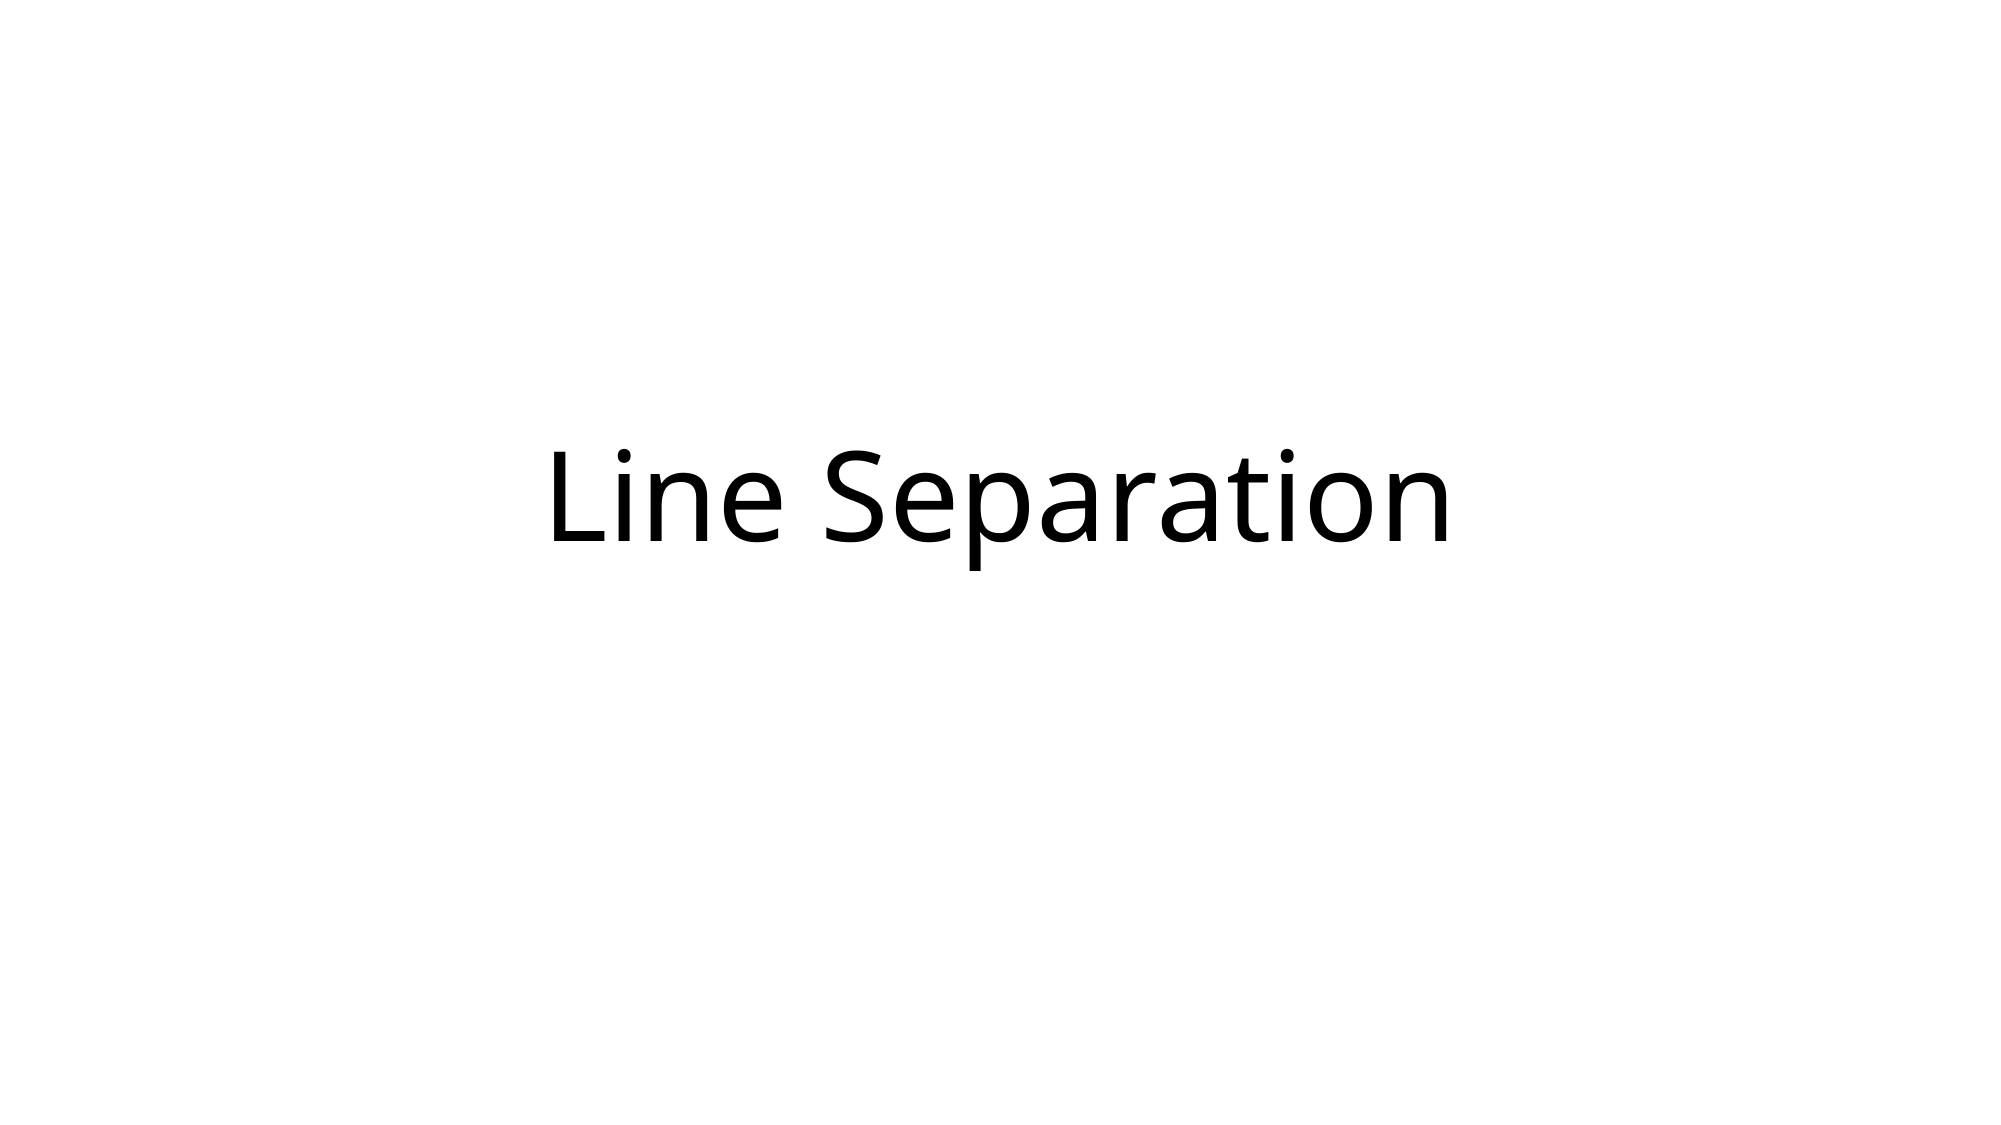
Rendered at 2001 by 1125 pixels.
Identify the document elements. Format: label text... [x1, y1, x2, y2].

title Line Separation [249, 184, 1750, 576]
